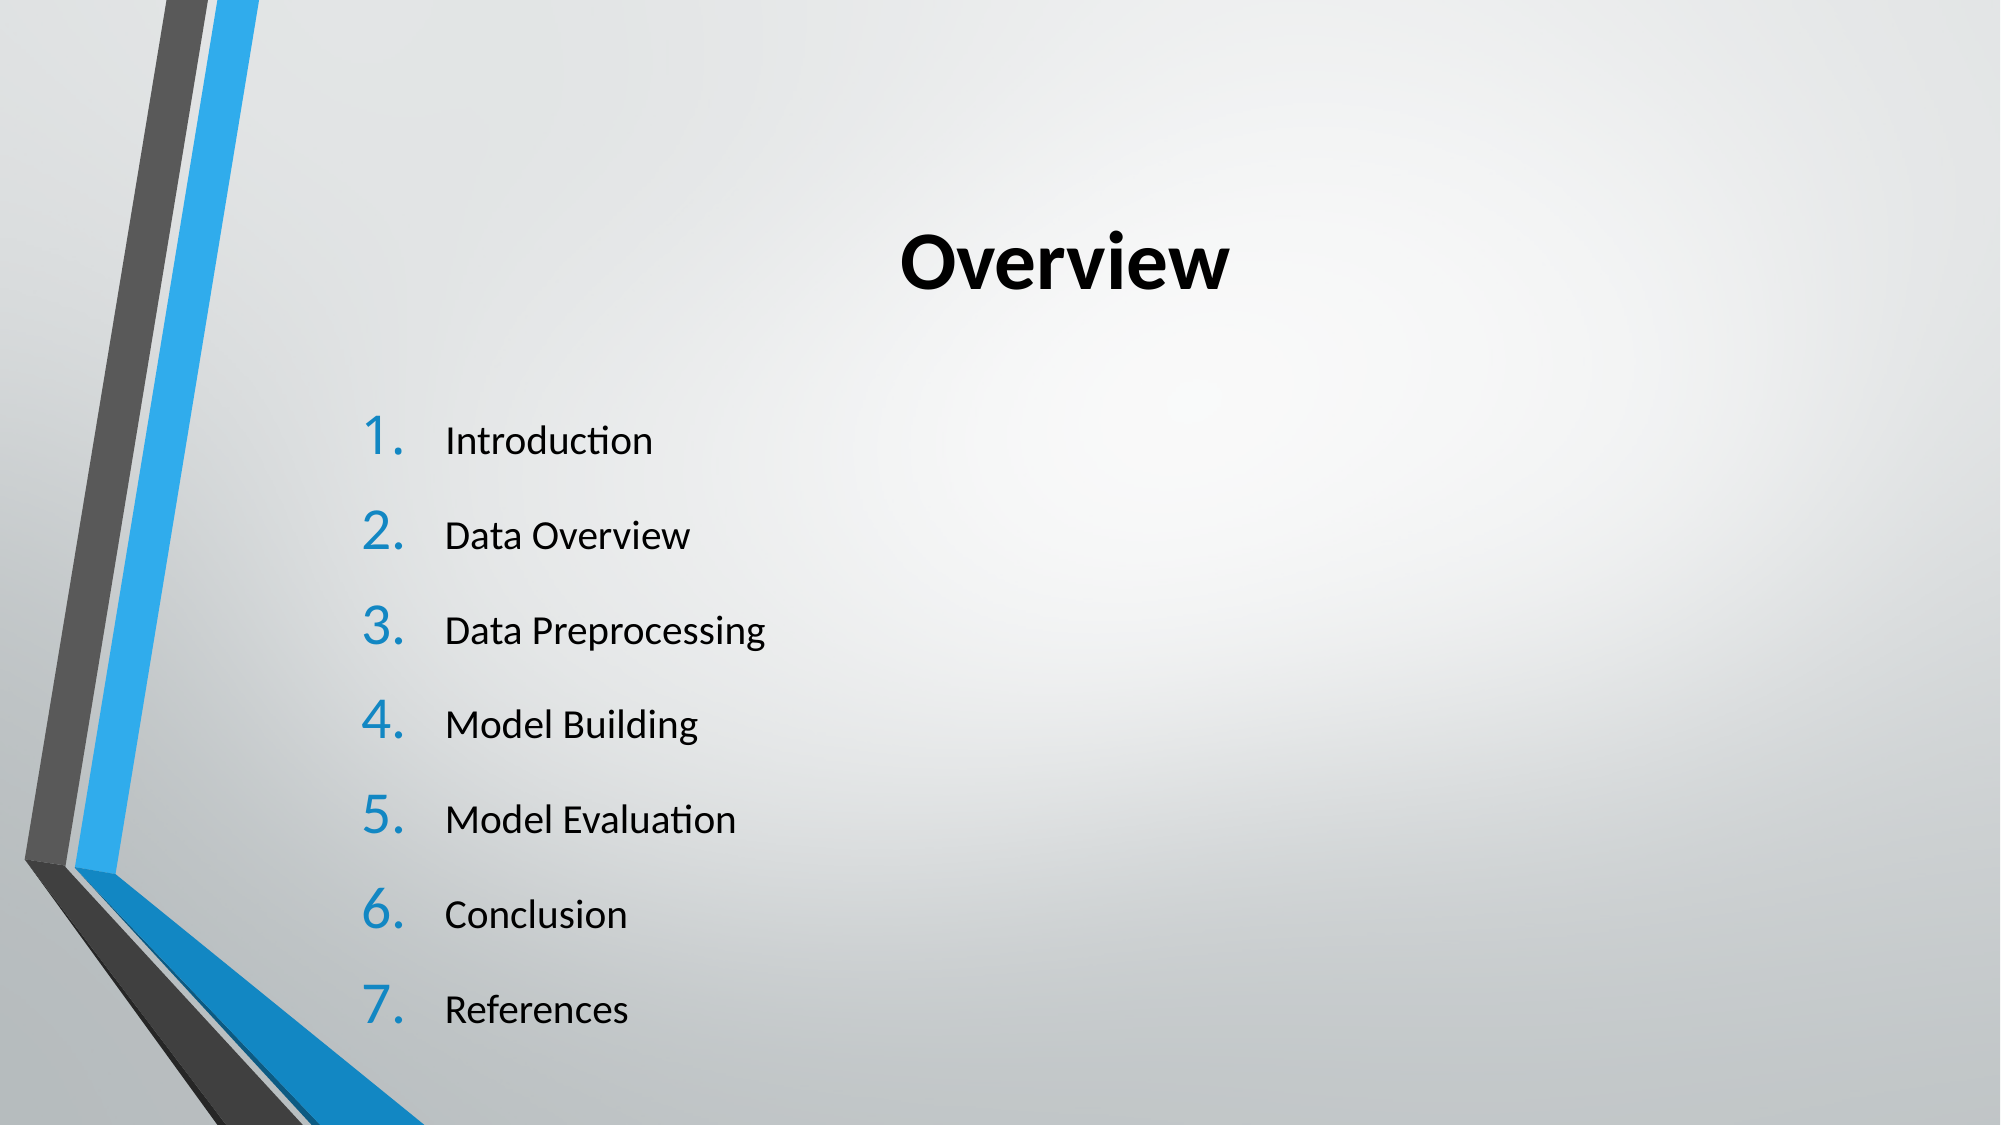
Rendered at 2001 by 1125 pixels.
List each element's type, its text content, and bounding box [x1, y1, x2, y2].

list Introduction Data Overview Data Preprocessing Model Building Model Evaluation Conclusion References [346, 381, 1922, 1046]
title Overview [243, 112, 1887, 400]
